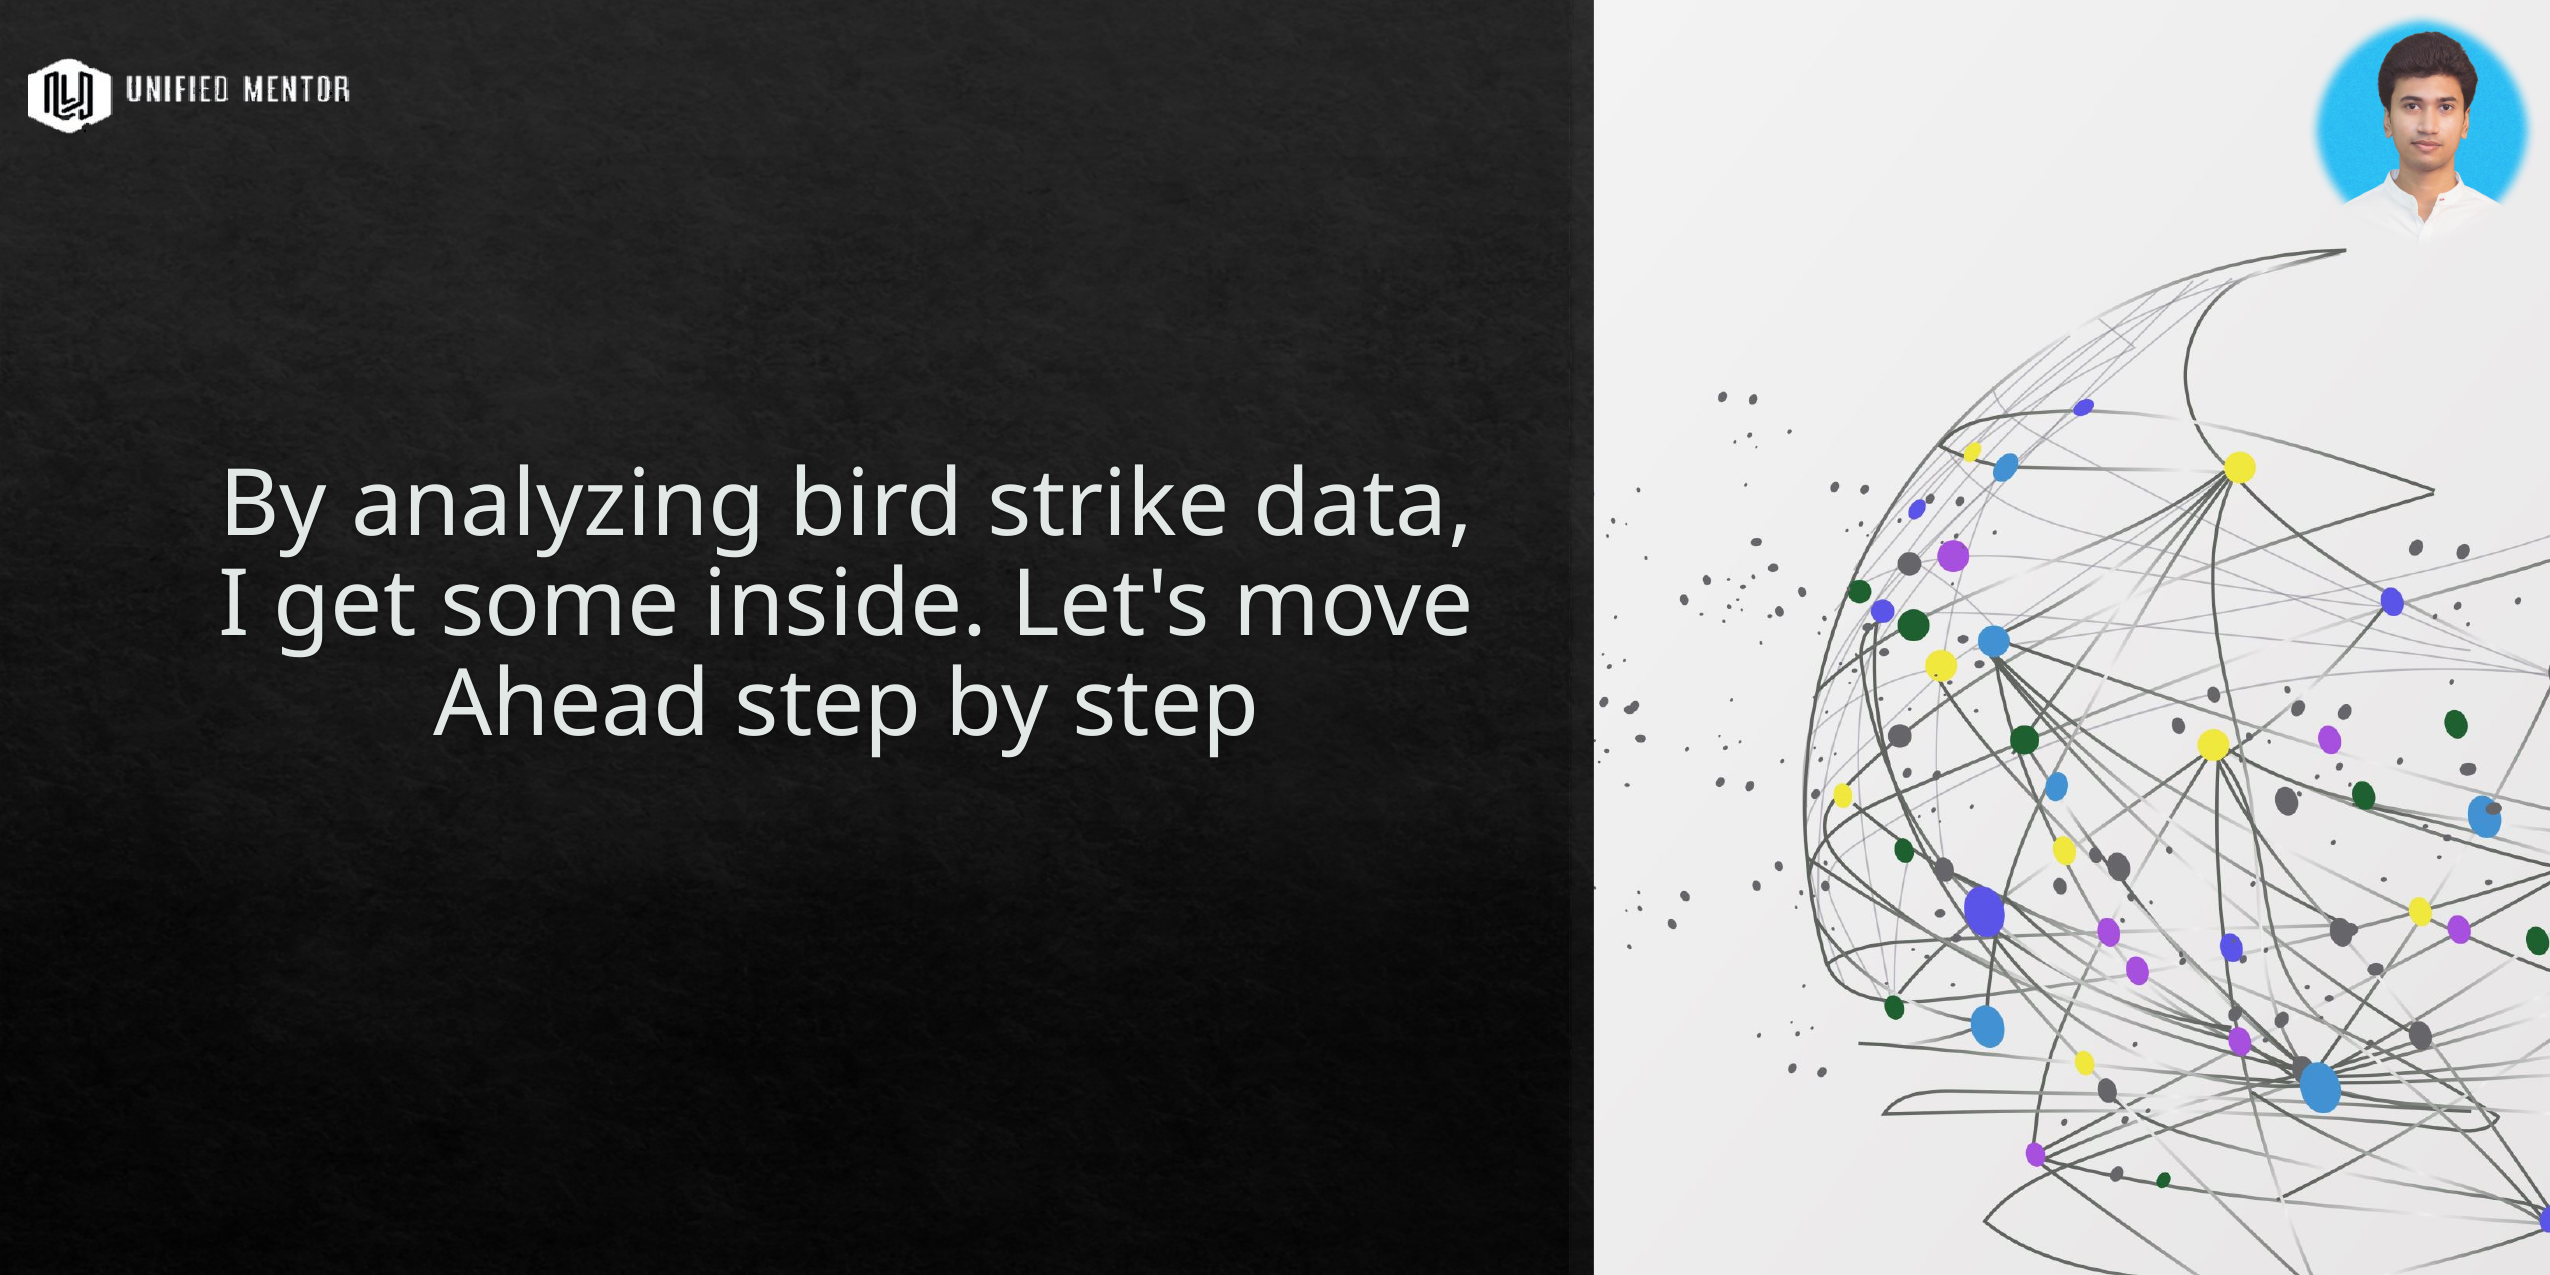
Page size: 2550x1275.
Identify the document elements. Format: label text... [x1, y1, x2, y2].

picture [1568, 0, 2550, 1275]
title By analyzing bird strike data, I get some inside. Let's move Ahead step by step [200, 356, 1493, 764]
text_box [2, 0, 371, 230]
